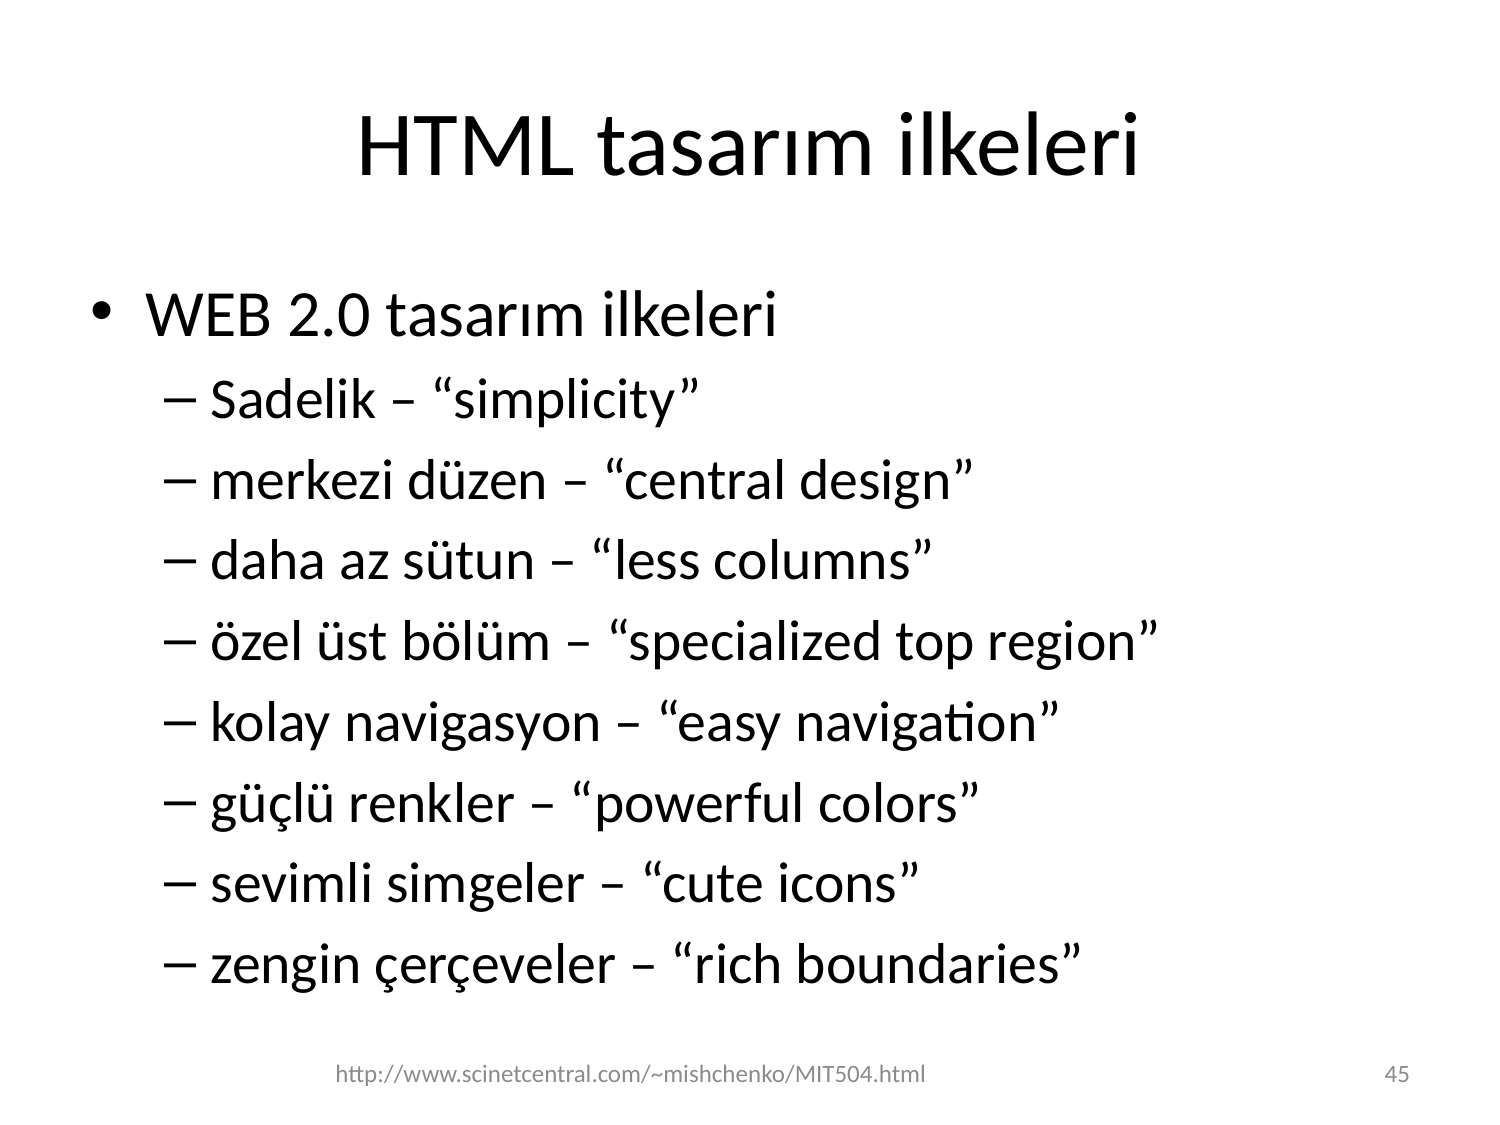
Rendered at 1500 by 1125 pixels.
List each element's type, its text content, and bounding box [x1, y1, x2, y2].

footer http://www.scinetcentral.com/~mishchenko/MIT504.html [275, 1042, 988, 1103]
list WEB 2.0 tasarım ilkeleri Sadelik – “simplicity” merkezi düzen – “central design” daha az sütun – “less columns” özel üst bölüm – “specialized top region” kolay navigasyon – “easy navigation” güçlü renkler – “powerful colors” sevimli simgeler – “cute icons” zengin çerçeveler – “rich boundaries” [75, 262, 1425, 1005]
slide_number 45 [1074, 1042, 1425, 1103]
title HTML tasarım ilkeleri [75, 45, 1425, 233]
